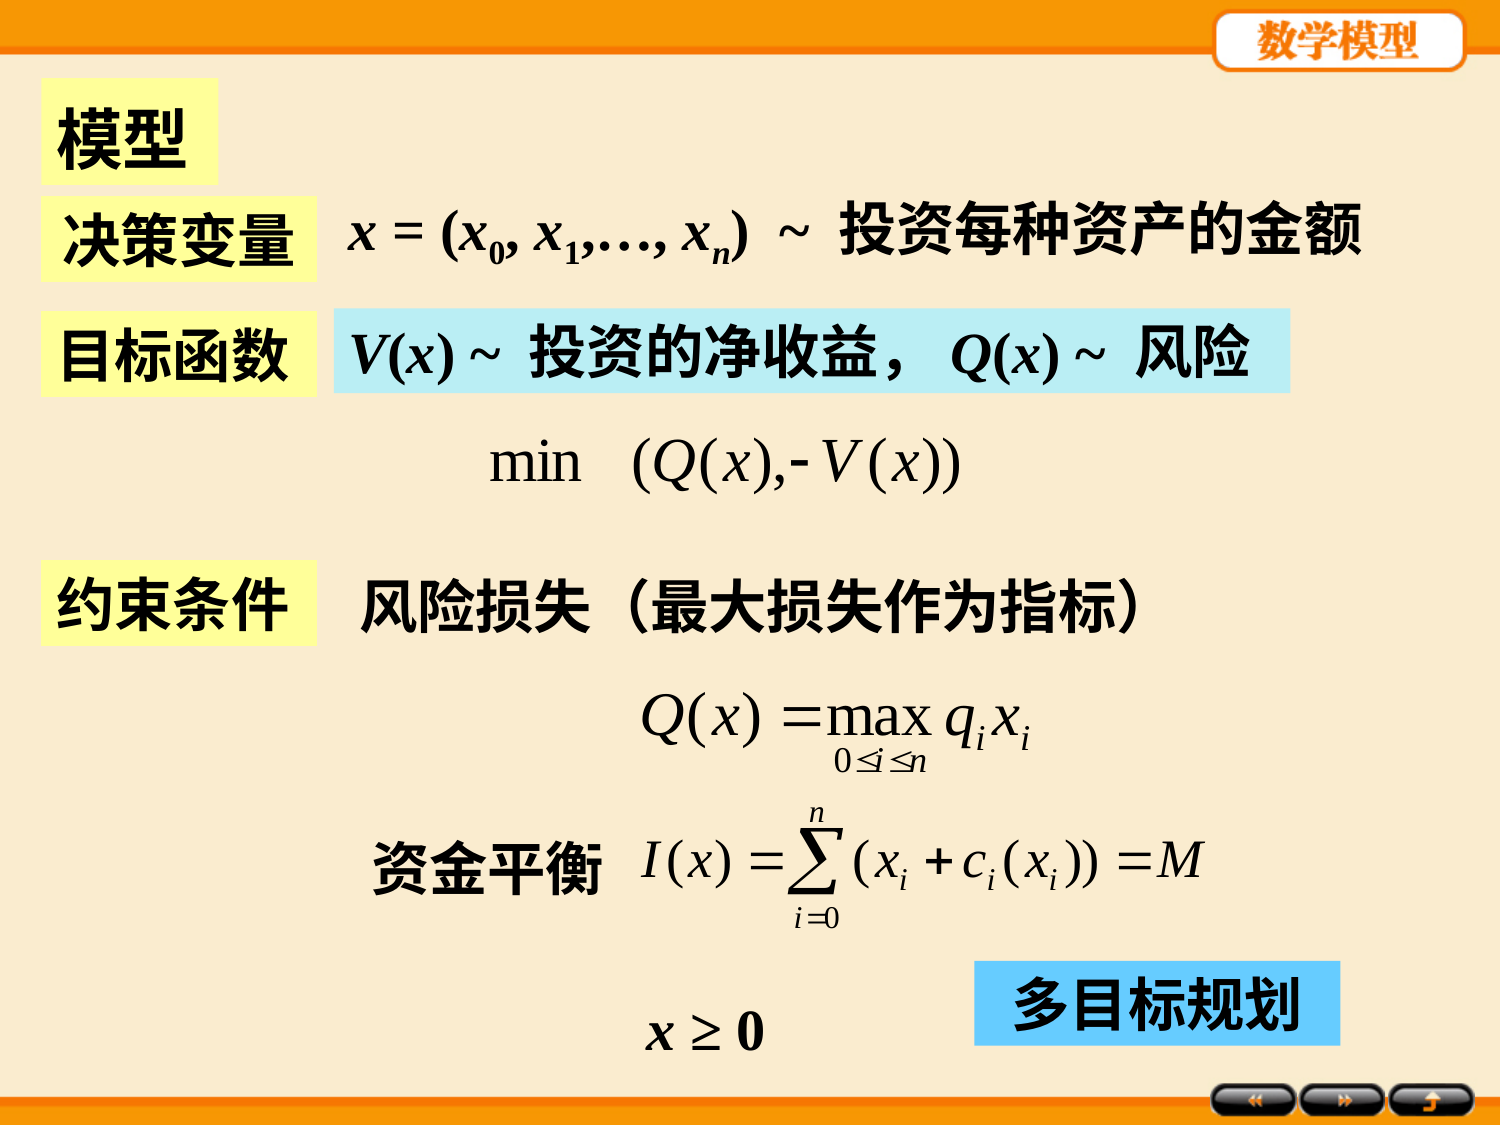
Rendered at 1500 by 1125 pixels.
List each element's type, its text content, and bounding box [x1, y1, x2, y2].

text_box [631, 672, 1042, 786]
text_box x = (x0, x1,…, xn) ~ 投资每种资产的金额 [333, 184, 1433, 279]
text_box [631, 786, 1222, 941]
text_box 决策变量 [41, 196, 317, 282]
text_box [480, 423, 974, 508]
text_box V(x) ~ 投资的净收益，Q(x) ~ 风险 [333, 308, 1291, 394]
text_box 风险损失（最大损失作为指标） [344, 548, 1270, 648]
picture [0, 75, 1500, 1125]
text_box x ≥ 0 [631, 970, 869, 1070]
text_box 约束条件 [41, 560, 317, 646]
text_box [0, 1, 1500, 75]
text_box 目标函数 [41, 311, 317, 397]
text_box 多目标规划 [974, 960, 1341, 1046]
text_box 资金平衡 [356, 810, 626, 910]
text_box 模型 [41, 78, 219, 185]
